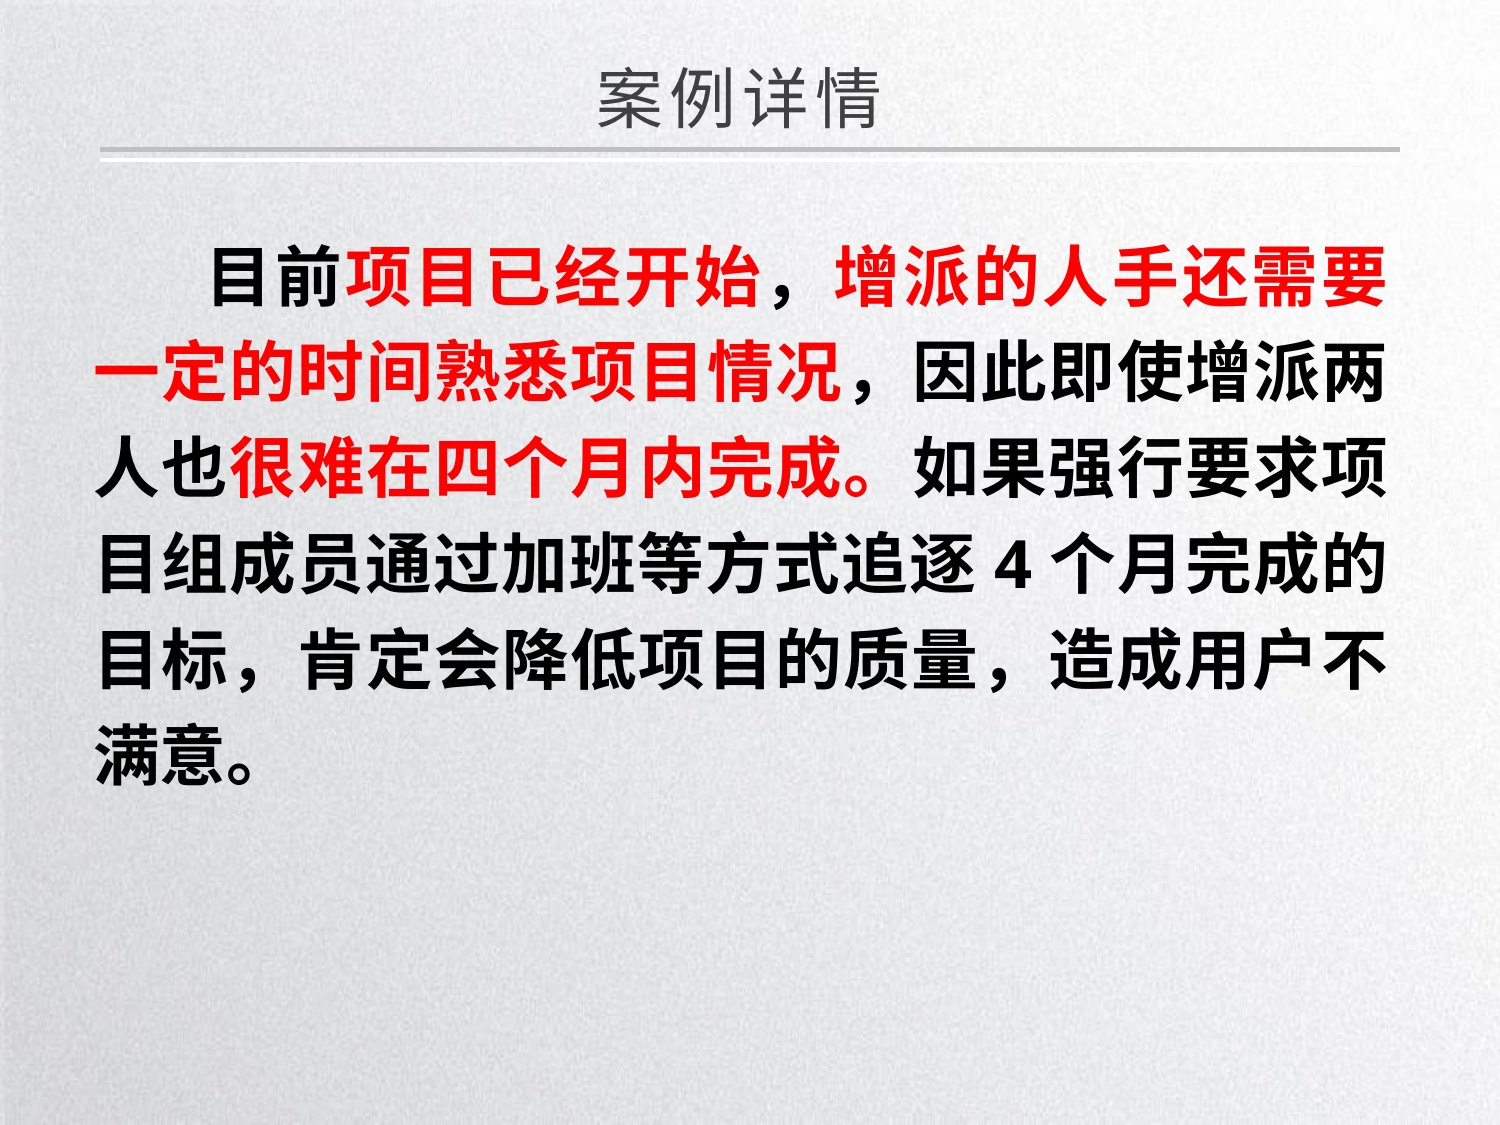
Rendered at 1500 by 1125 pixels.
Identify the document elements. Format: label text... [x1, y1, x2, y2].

text_box 目前项目已经开始，增派的人手还需要一定的时间熟悉项目情况，因此即使增派两人也很难在四个月内完成。如果强行要求项目组成员通过加班等方式追逐4个月完成的目标，肯定会降低项目的质量，造成用户不满意。 [78, 211, 1404, 910]
text_box 案例详情 [581, 49, 897, 145]
picture [0, 0, 1500, 1125]
